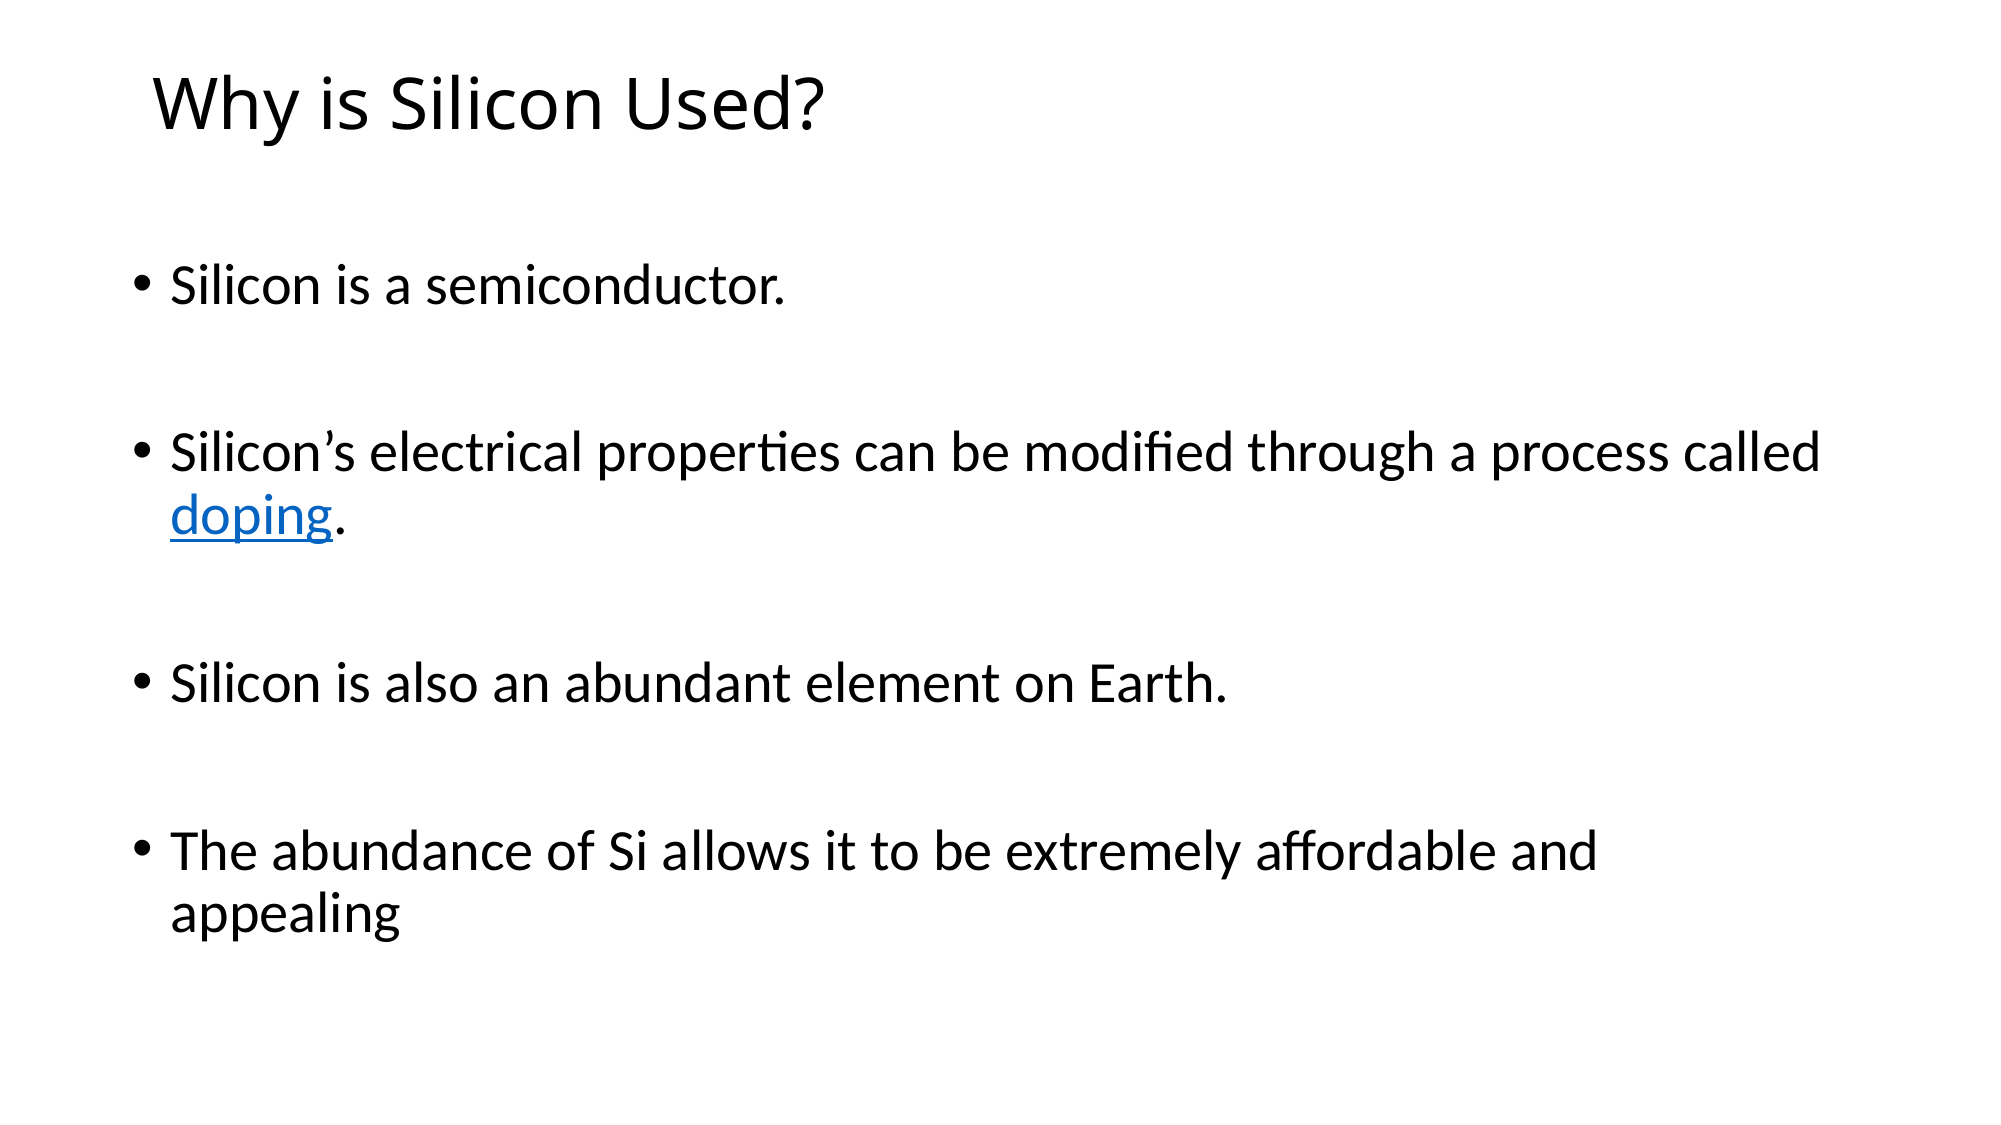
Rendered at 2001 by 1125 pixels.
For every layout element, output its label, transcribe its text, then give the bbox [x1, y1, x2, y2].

title Why is Silicon Used? [137, 59, 1863, 153]
list Silicon is a semiconductor. Silicon’s electrical properties can be modified through a process called doping. Silicon is also an abundant element on Earth. The abundance of Si allows it to be extremely affordable and appealing [117, 246, 1843, 961]
